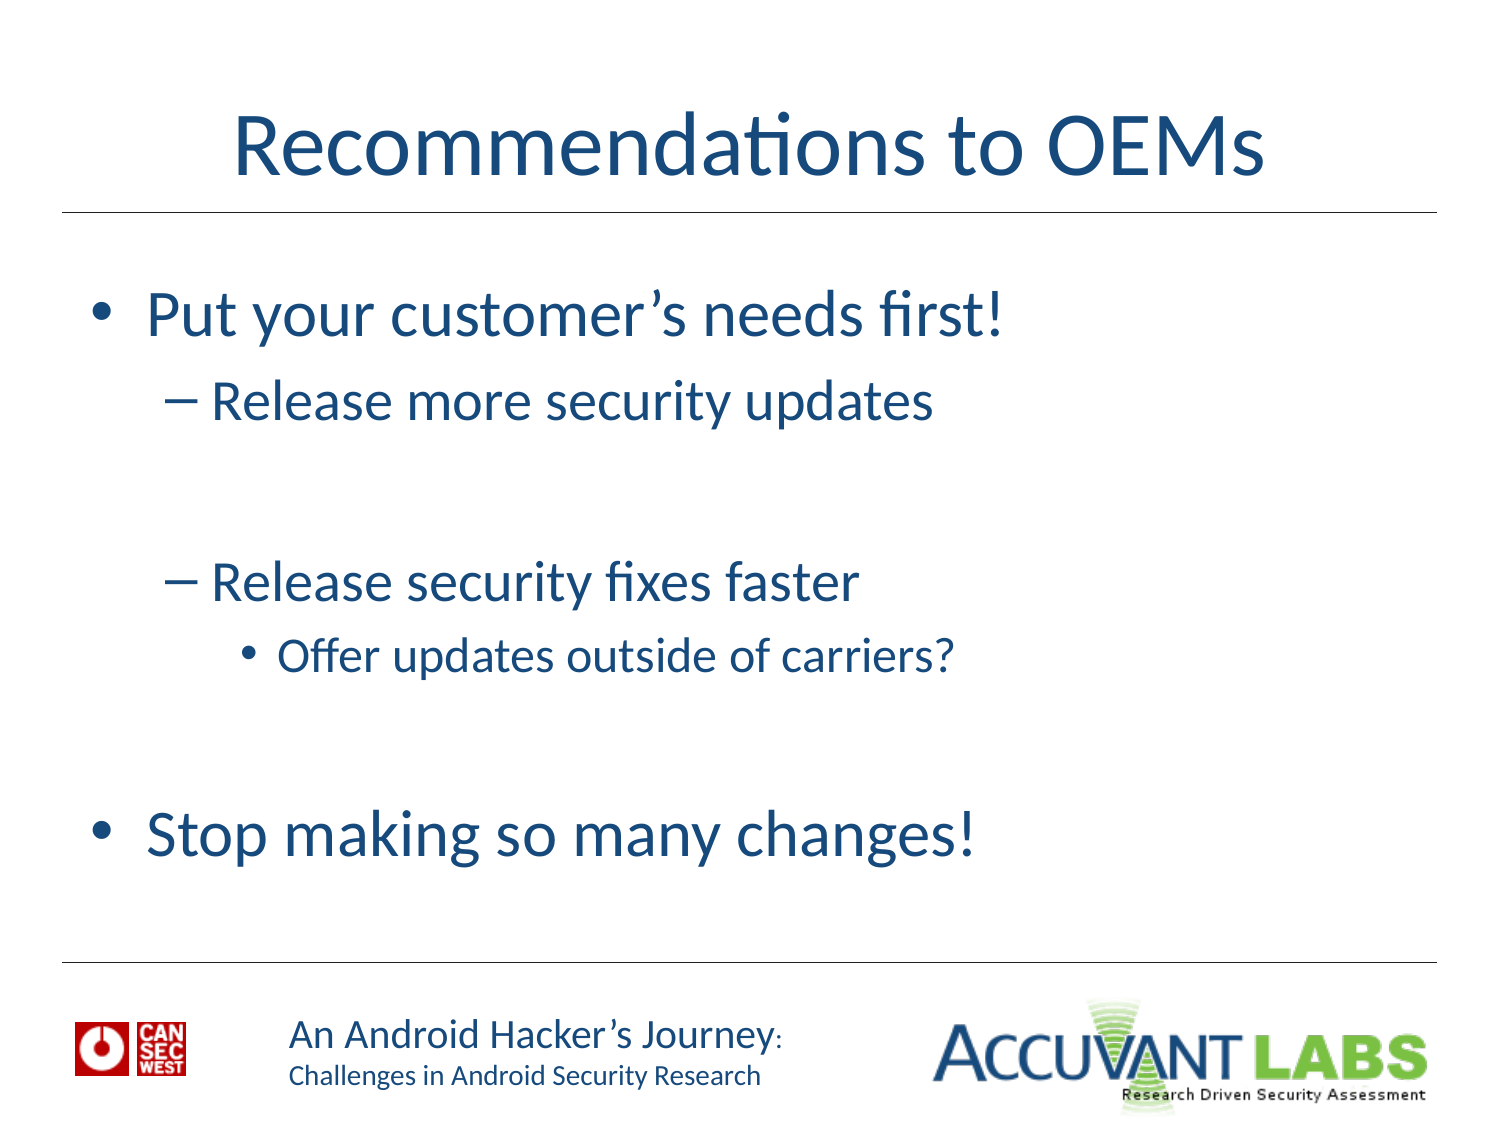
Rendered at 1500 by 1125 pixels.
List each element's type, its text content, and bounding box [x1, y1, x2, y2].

picture [75, 1022, 129, 1076]
picture [912, 979, 1449, 1125]
list Put your customer’s needs first! Release more security updates Release security fixes faster Offer updates outside of carriers? Stop making so many changes! [75, 262, 1425, 938]
title Recommendations to OEMs [75, 45, 1425, 233]
picture [137, 1022, 186, 1076]
